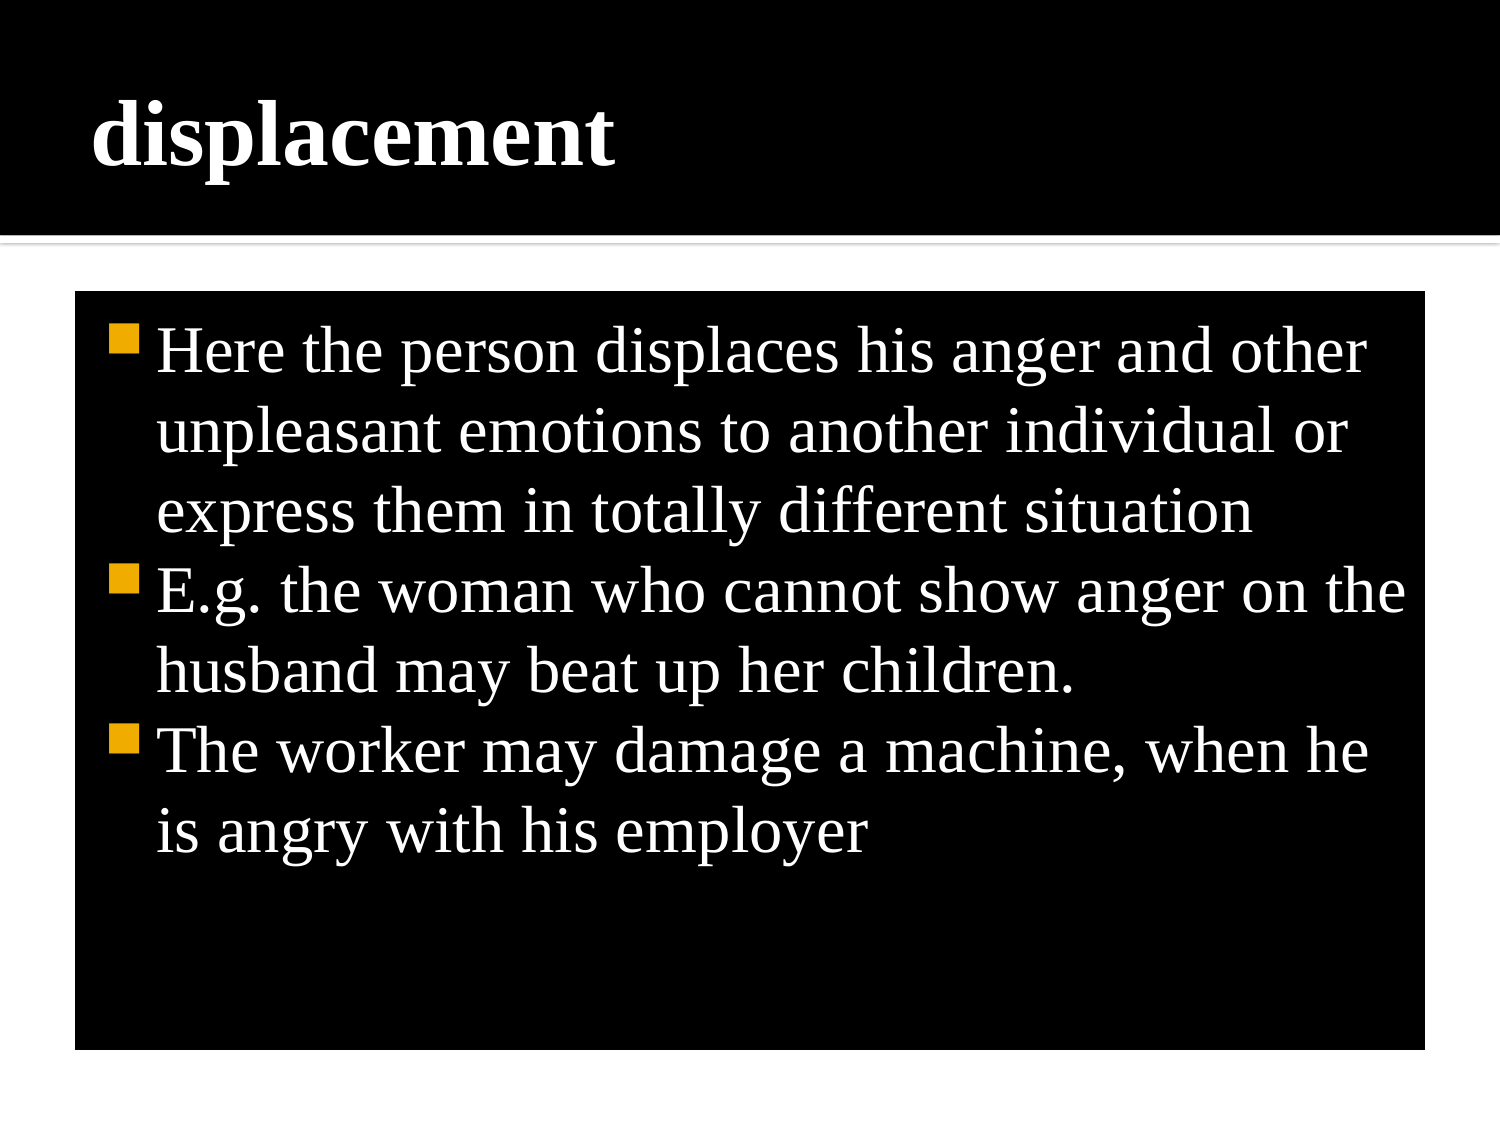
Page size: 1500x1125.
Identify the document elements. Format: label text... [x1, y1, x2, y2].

list Here the person displaces his anger and other unpleasant emotions to another individual or express them in totally different situation E.g. the woman who cannot show anger on the husband may beat up her children. The worker may damage a machine, when he is angry with his employer [75, 291, 1425, 1050]
title displacement [75, 25, 1425, 231]
